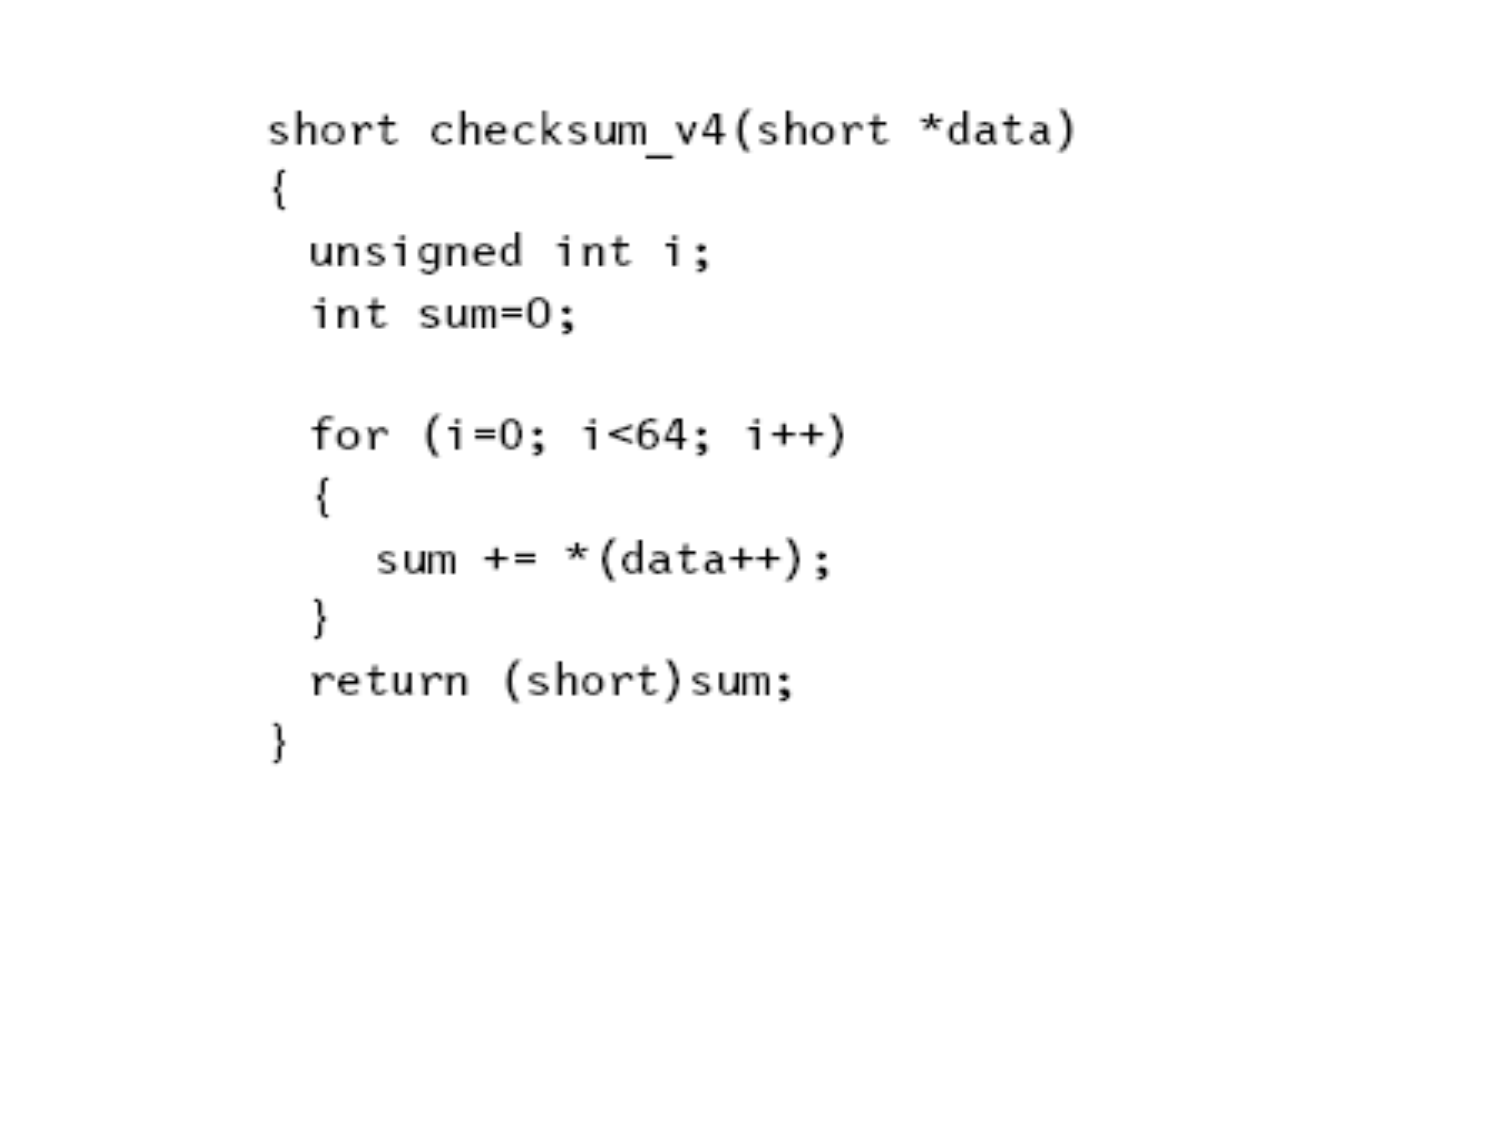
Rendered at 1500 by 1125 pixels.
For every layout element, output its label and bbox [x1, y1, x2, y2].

picture [249, 89, 1088, 778]
